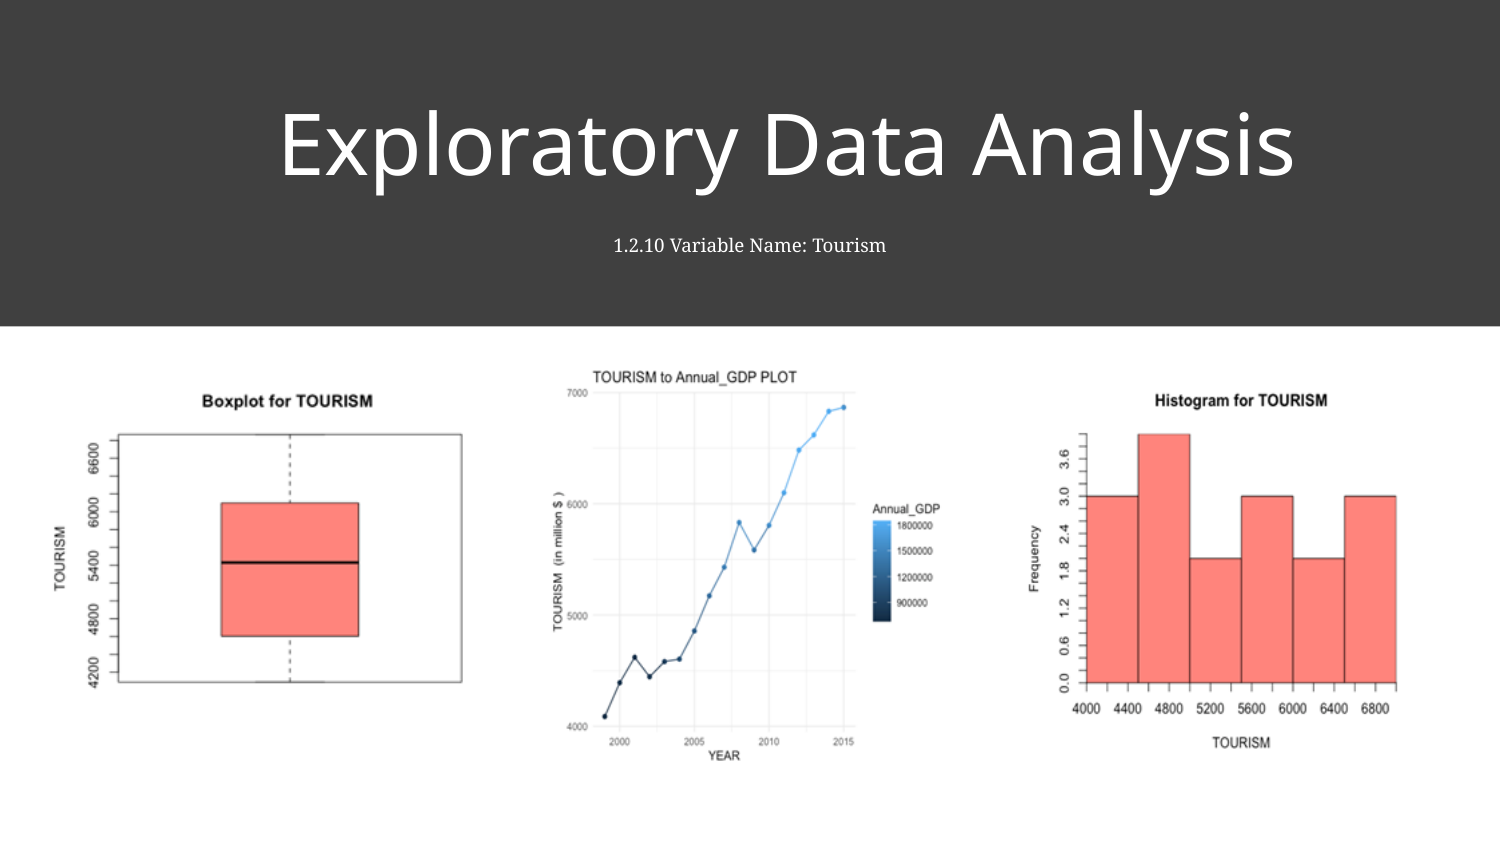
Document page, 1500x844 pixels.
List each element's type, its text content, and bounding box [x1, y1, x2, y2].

title Exploratory Data Analysis [103, 61, 1397, 209]
subtitle 1.2.10 Variable Name: Tourism [103, 221, 1397, 288]
text_box [0, 0, 1500, 327]
picture [50, 366, 497, 768]
picture [548, 365, 952, 769]
picture [1025, 365, 1428, 769]
